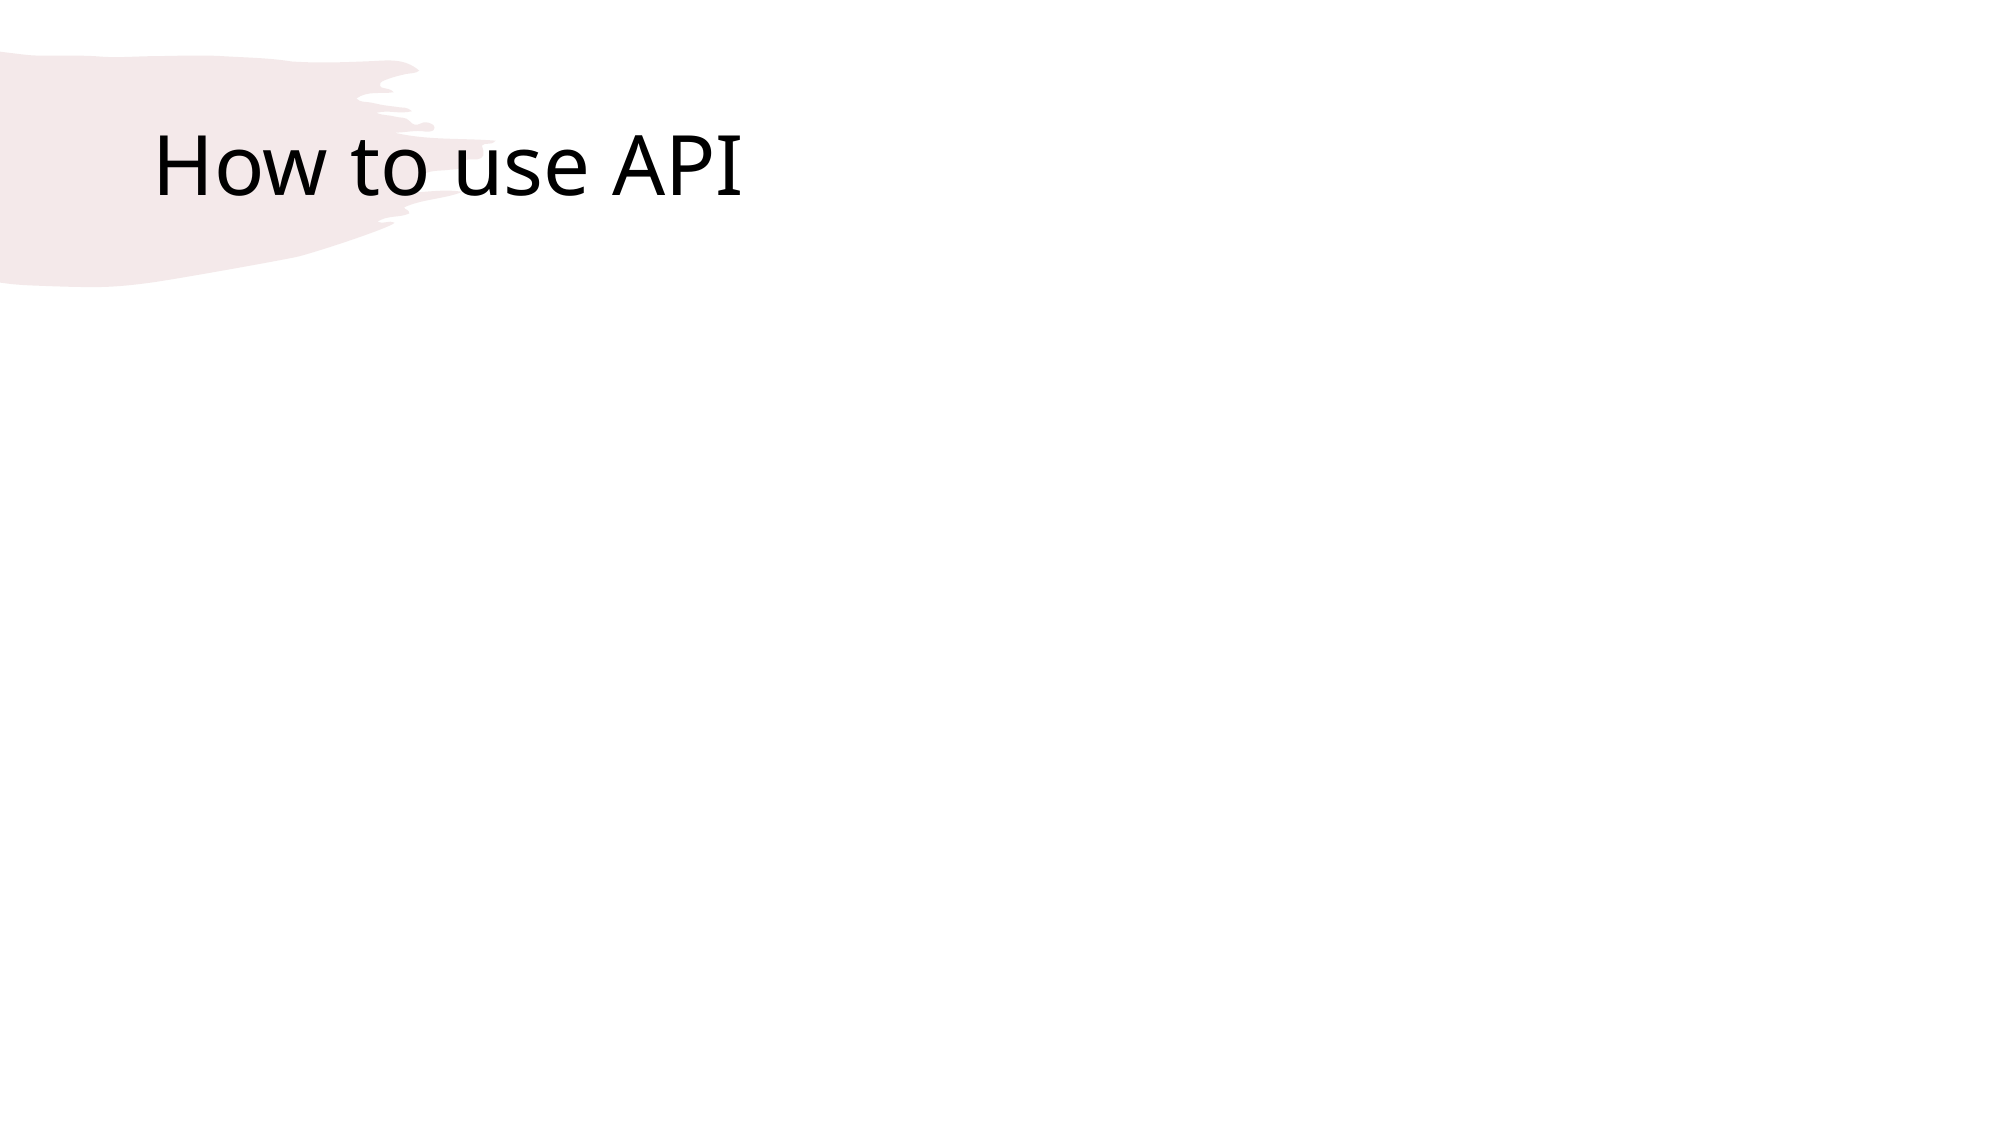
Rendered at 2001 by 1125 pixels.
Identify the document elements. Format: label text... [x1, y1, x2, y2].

title How to use API [137, 59, 1863, 278]
